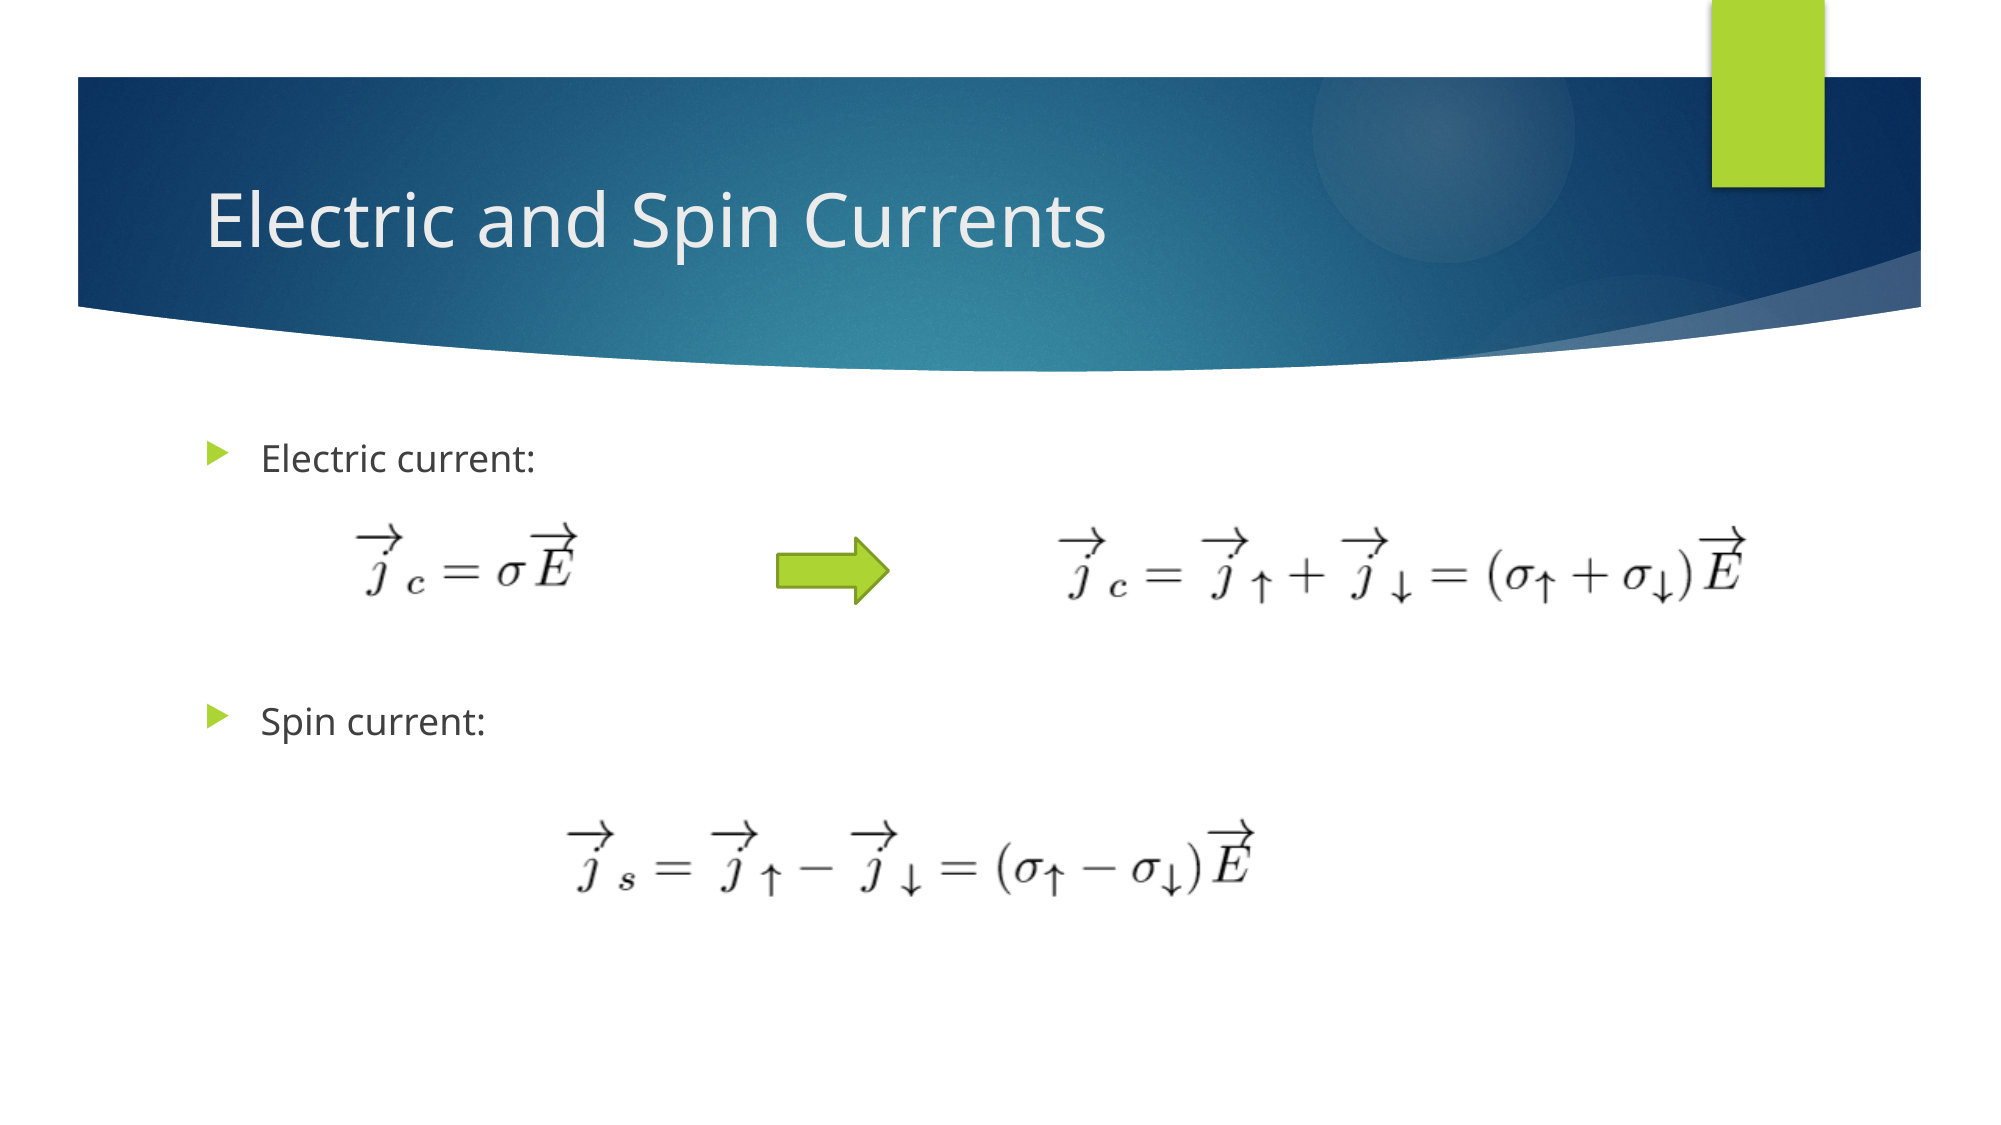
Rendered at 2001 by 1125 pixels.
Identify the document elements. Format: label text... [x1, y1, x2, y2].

picture [989, 468, 1800, 646]
picture [510, 768, 1306, 933]
text_box [776, 536, 890, 605]
title Electric and Spin Currents [189, 159, 1627, 276]
list Electric current: Spin current: [189, 427, 1627, 988]
picture [308, 509, 643, 632]
